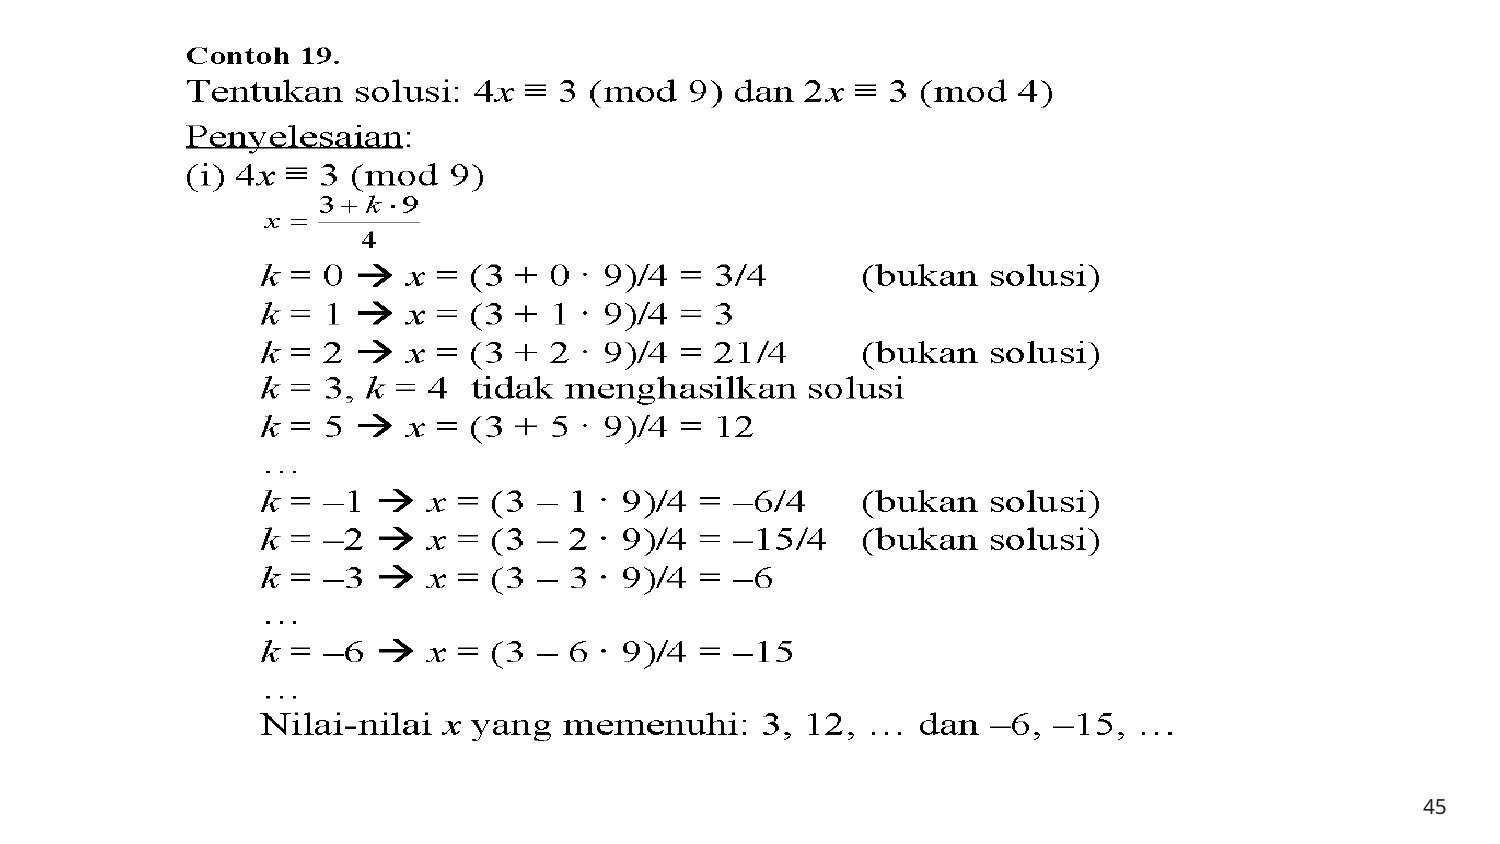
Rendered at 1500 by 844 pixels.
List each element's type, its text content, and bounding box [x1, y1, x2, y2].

picture [186, 38, 1311, 837]
slide_number 45 [1389, 764, 1480, 830]
